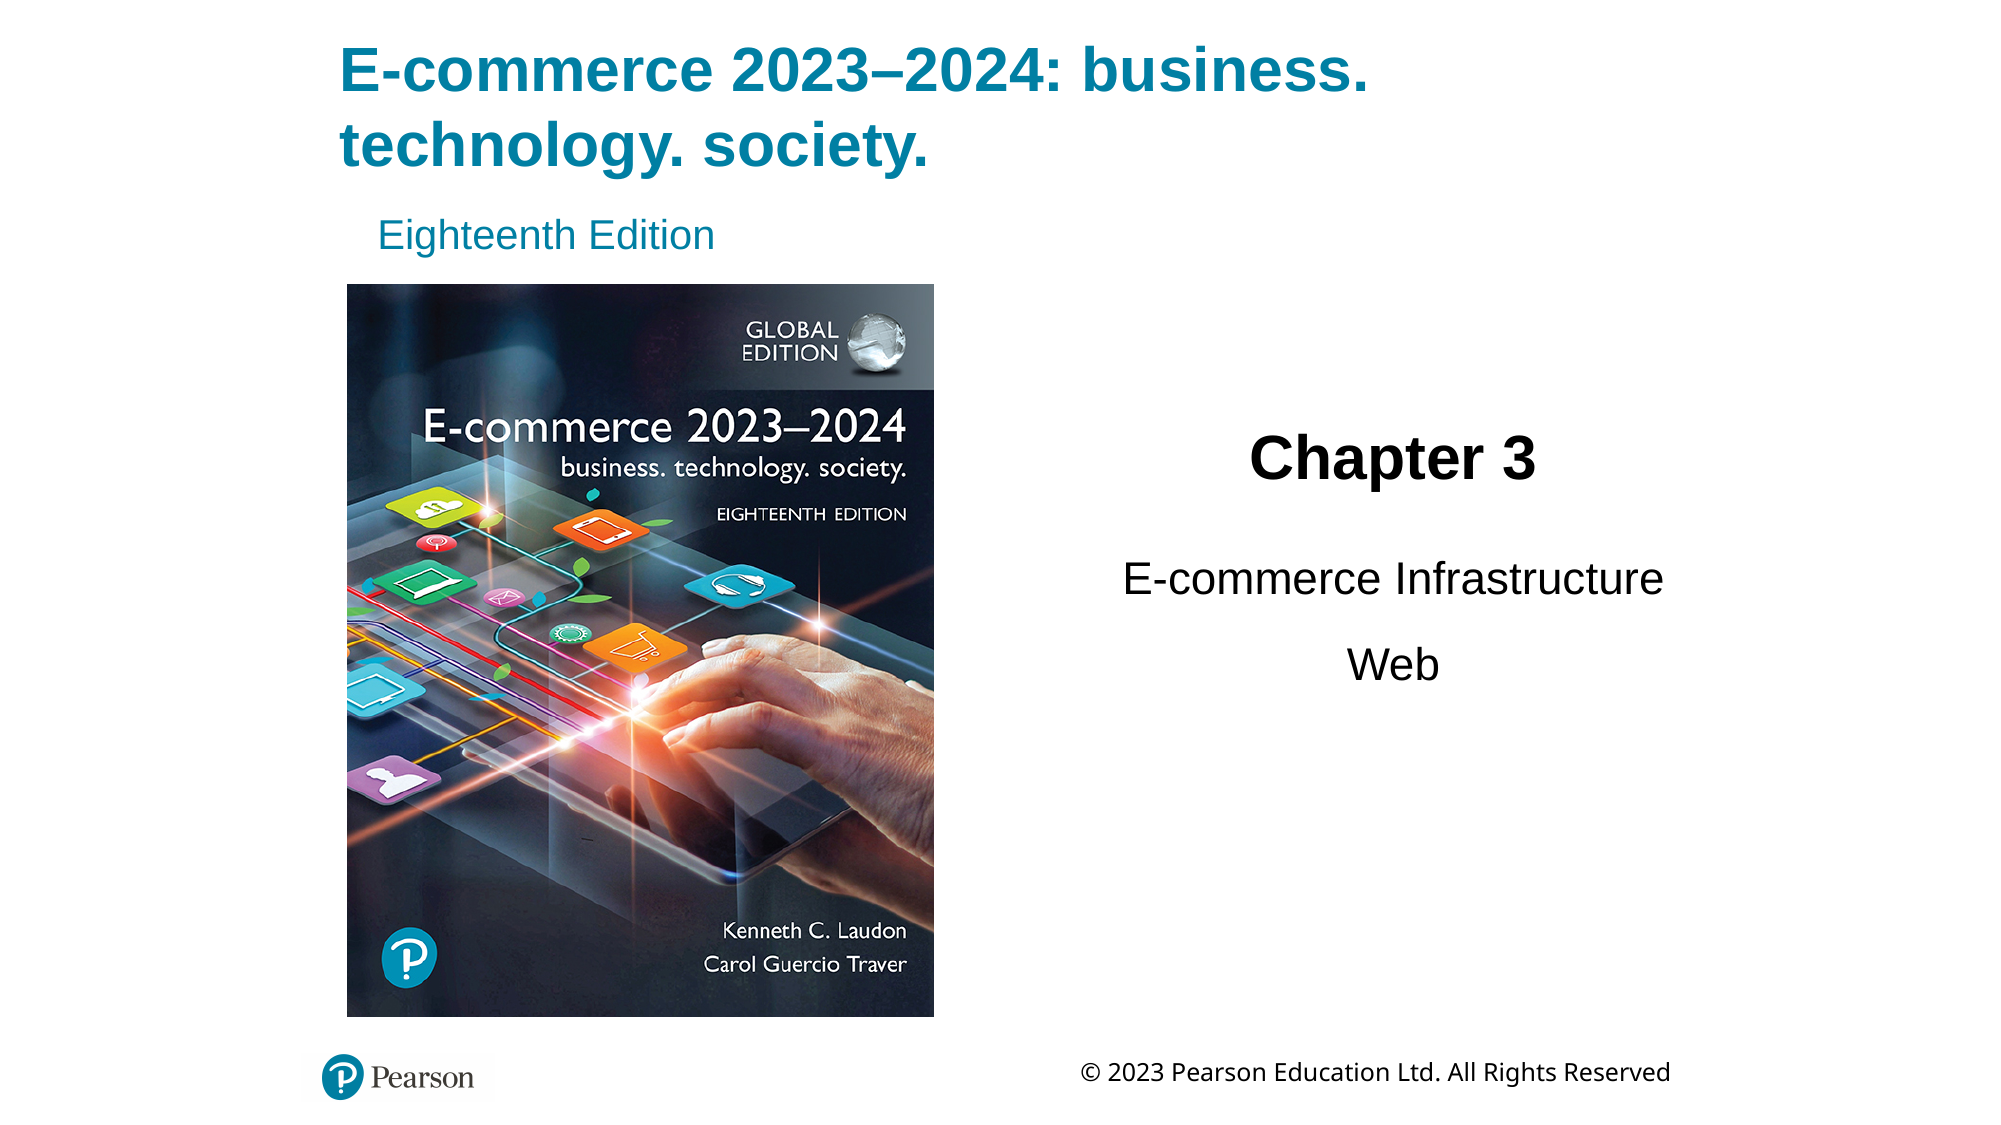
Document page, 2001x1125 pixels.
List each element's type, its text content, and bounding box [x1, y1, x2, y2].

title E-commerce 2023–2024: business. technology. society. [324, 23, 1675, 186]
list E-commerce Infrastructure Web [1062, 533, 1688, 788]
list Chapter 3 [1074, 312, 1675, 507]
list Eighteenth Edition [324, 198, 1675, 267]
picture [301, 1053, 495, 1102]
list © 2023 Pearson Education Ltd. All Rights Reserved [606, 1052, 1688, 1090]
picture [347, 284, 934, 1017]
